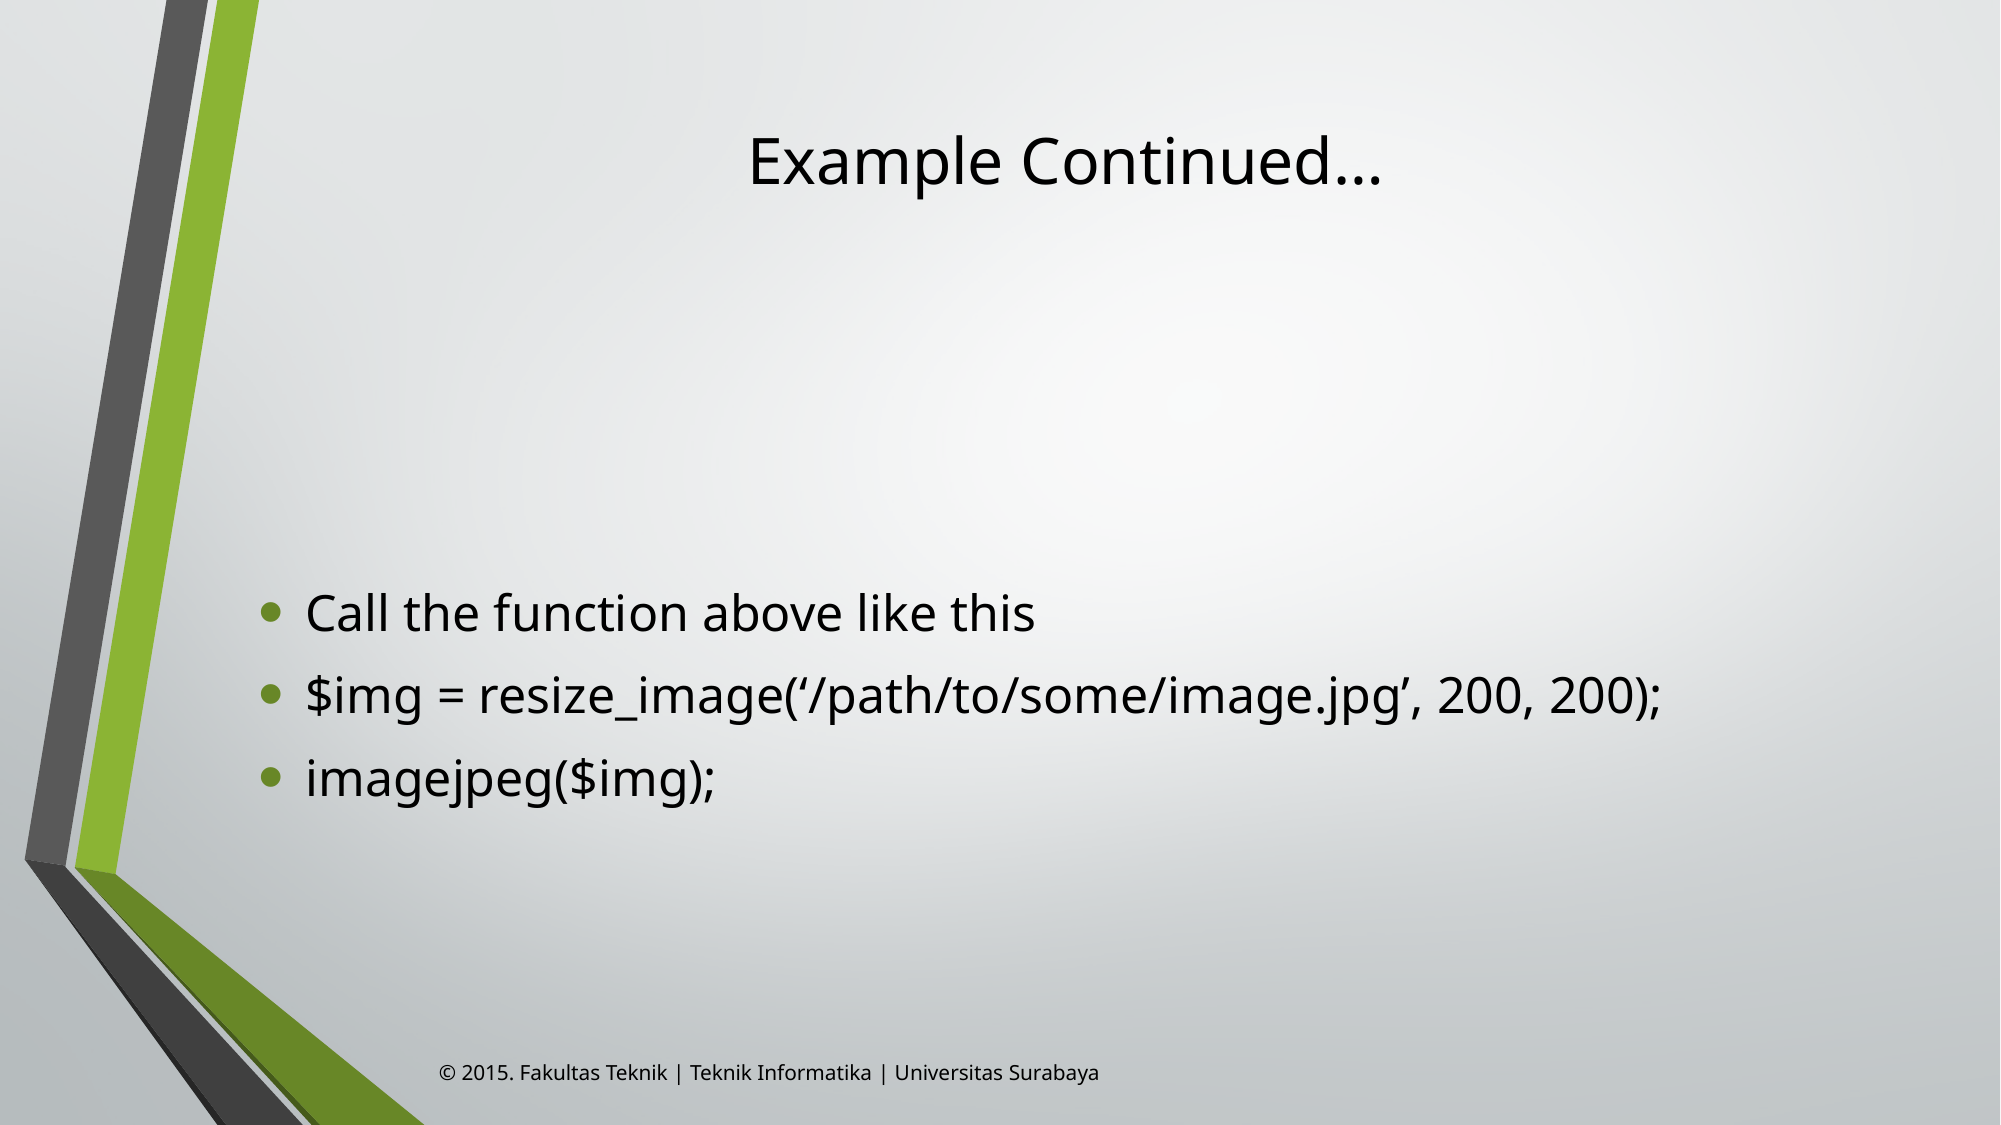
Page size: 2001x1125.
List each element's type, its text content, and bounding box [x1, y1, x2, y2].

footer © 2015. Fakultas Teknik | Teknik Informatika | Universitas Surabaya [423, 1042, 1586, 1102]
title Example Continued… [243, 112, 1887, 206]
list Call the function above like this $img = resize_image(‘/path/to/some/image.jpg’, 200, 200); imagejpeg($img); [243, 437, 1887, 950]
